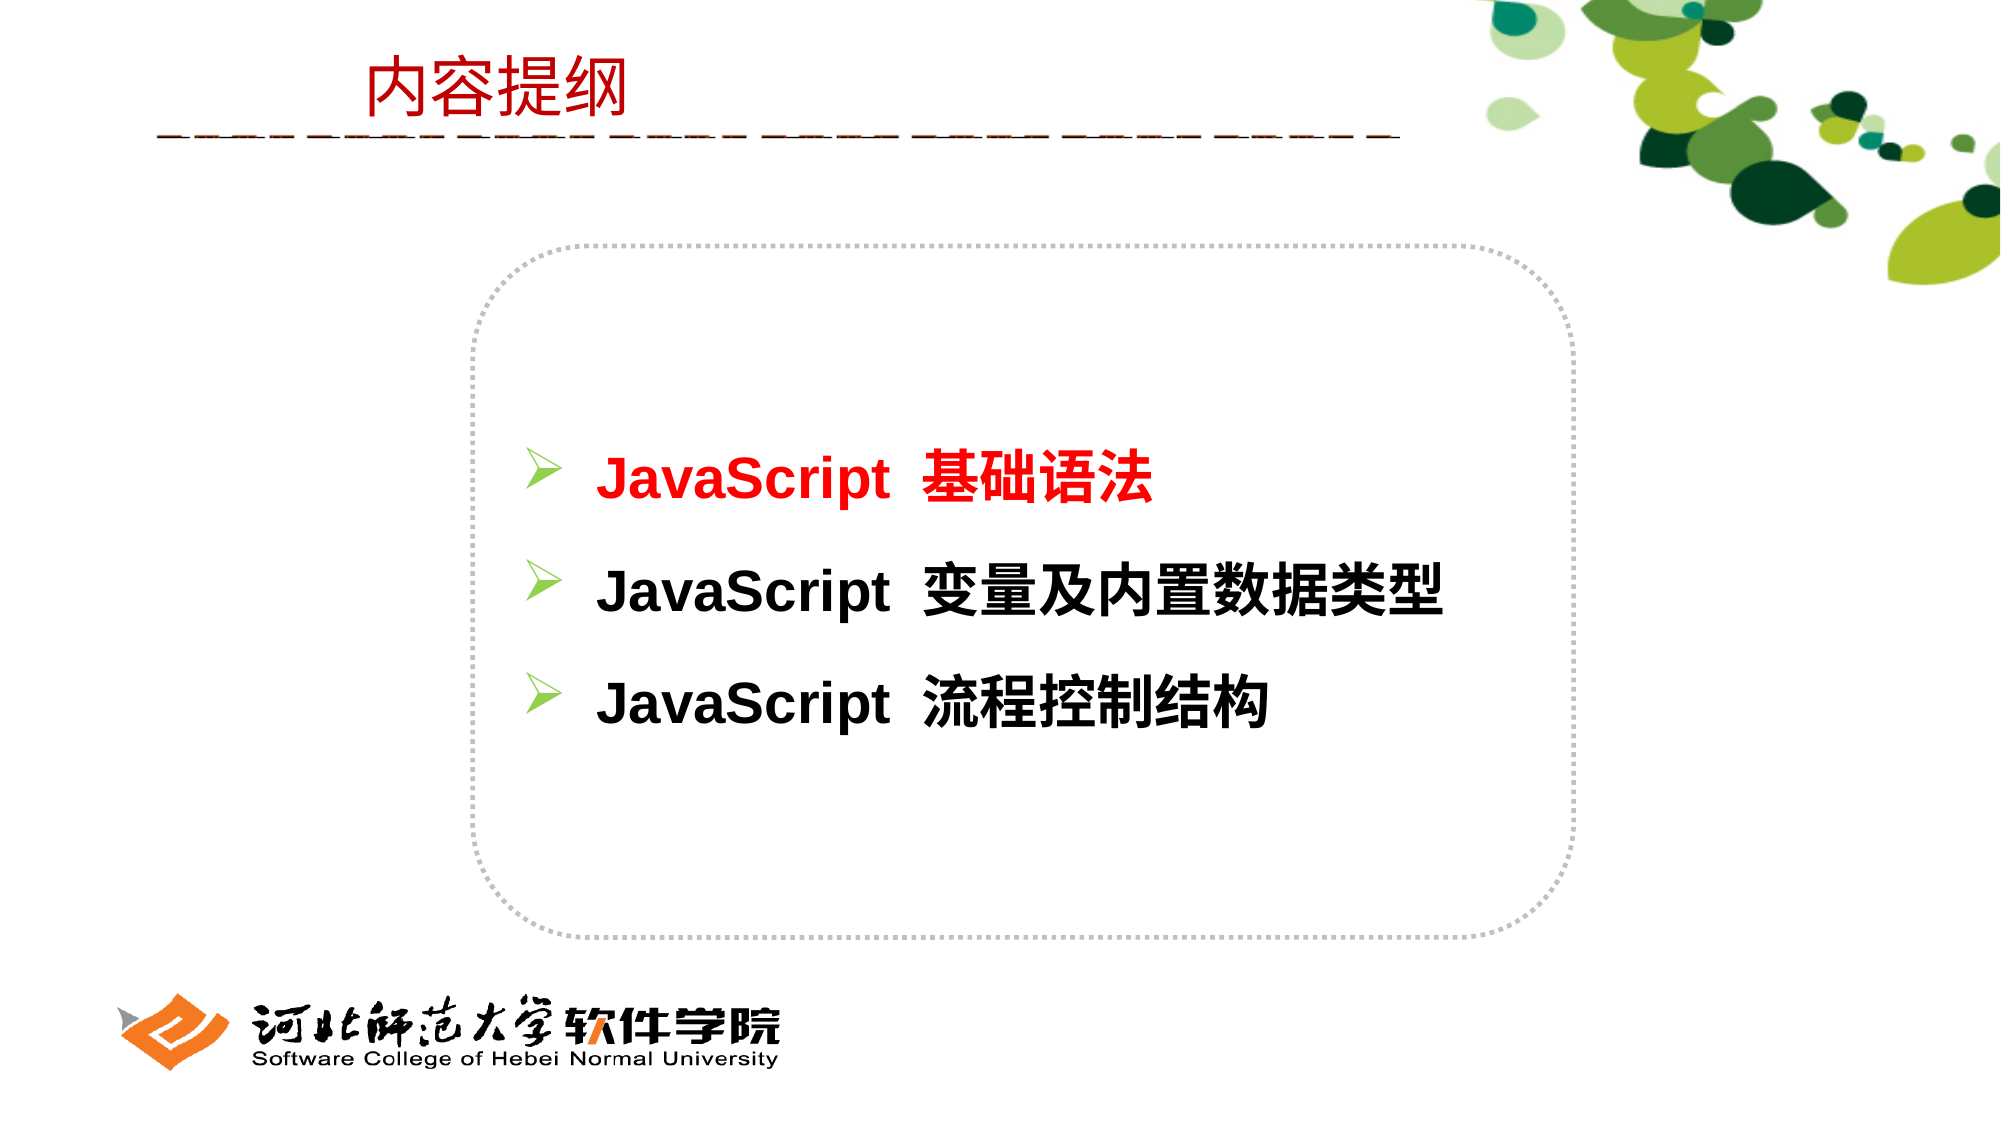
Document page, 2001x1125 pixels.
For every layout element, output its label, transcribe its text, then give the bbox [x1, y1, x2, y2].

text_box 内容提纲 [348, 37, 700, 133]
picture [0, 0, 2001, 1125]
text_box JavaScript 基础语法 JavaScript 变量及内置数据类型 JavaScript 流程控制结构 [472, 246, 1574, 938]
